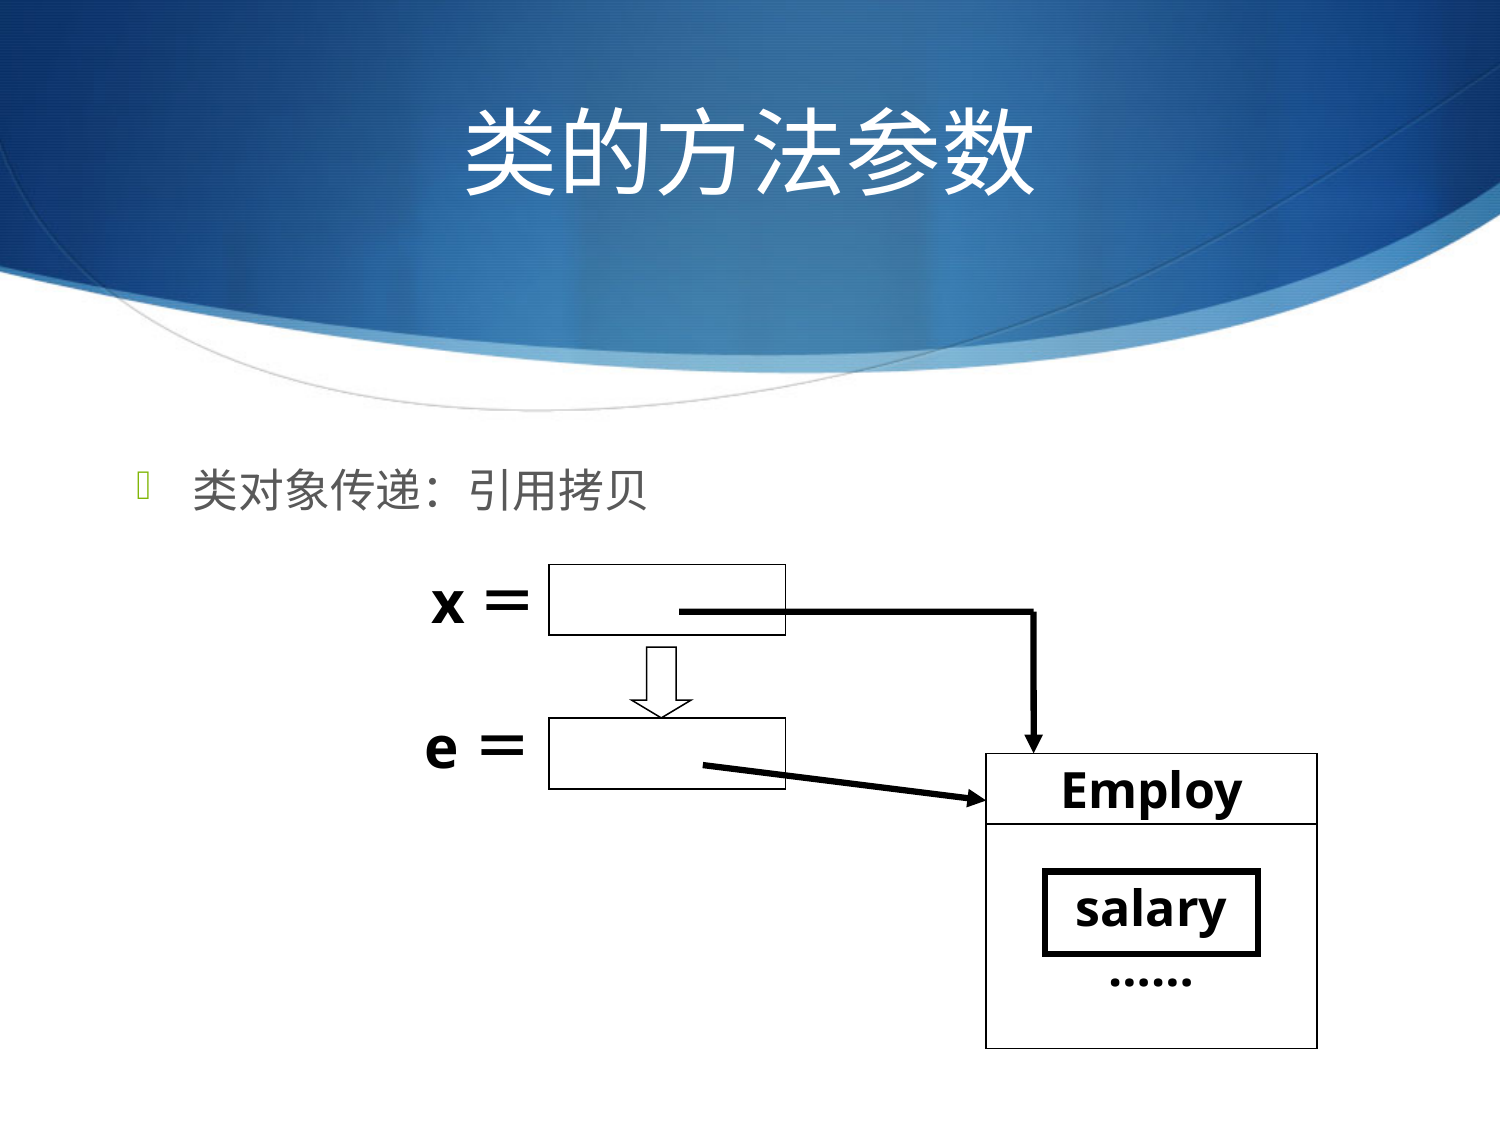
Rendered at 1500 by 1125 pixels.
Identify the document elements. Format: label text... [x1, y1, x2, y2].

list 类对象传递：引用拷贝 [121, 454, 1379, 991]
text_box x＝ [407, 564, 549, 636]
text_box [985, 752, 1318, 1050]
title 类的方法参数 [75, 56, 1425, 245]
picture [0, 0, 1500, 1125]
text_box [549, 564, 786, 636]
text_box [631, 647, 653, 713]
text_box [549, 717, 786, 789]
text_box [678, 611, 1035, 754]
text_box e＝ [395, 710, 561, 781]
